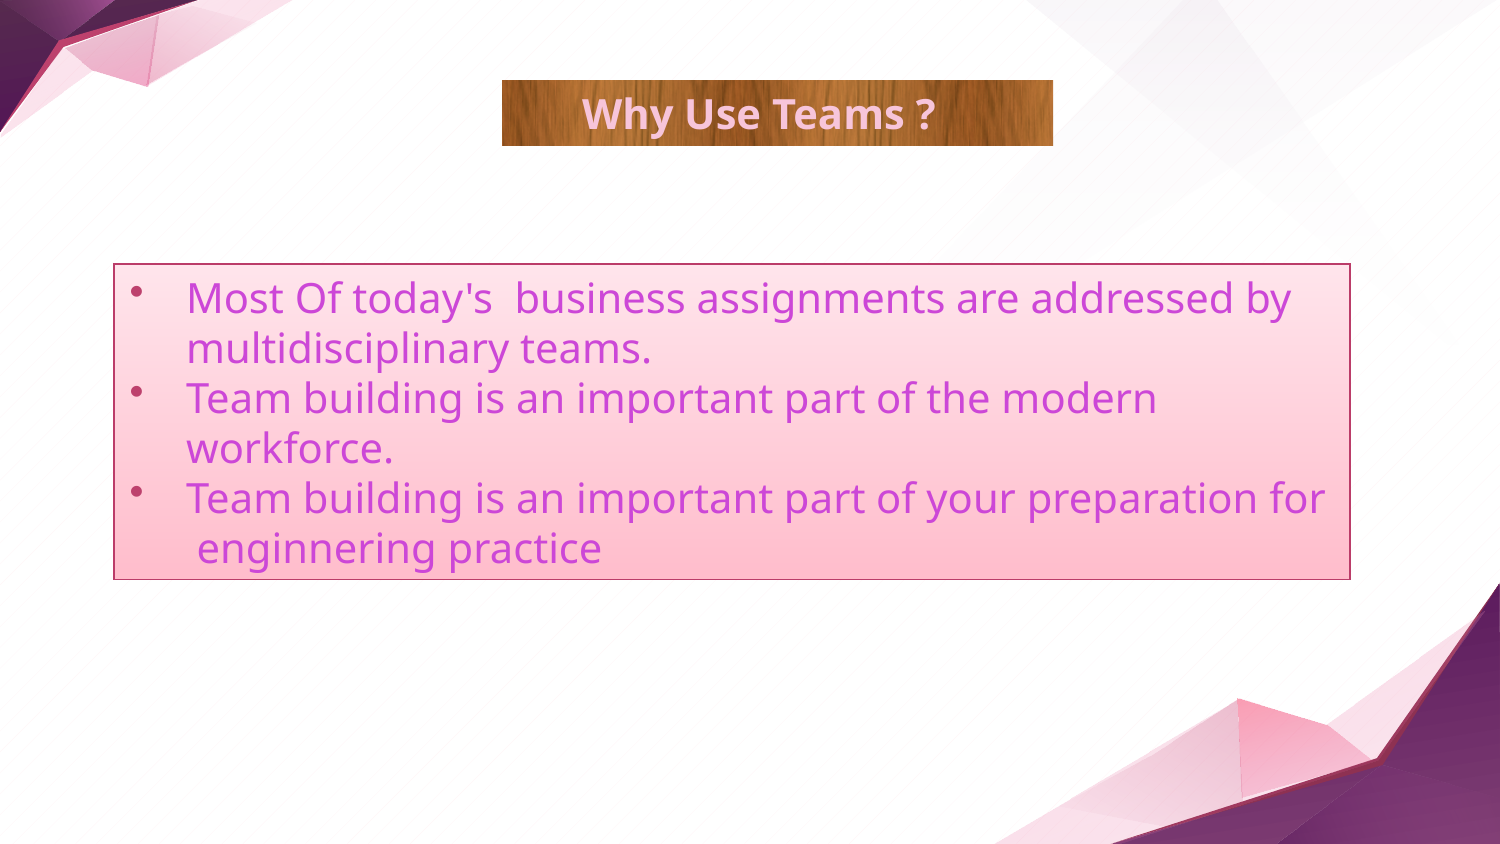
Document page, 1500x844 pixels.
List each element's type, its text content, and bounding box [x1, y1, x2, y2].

text_box Why Use Teams ? [502, 80, 1054, 146]
text_box Most Of today's business assignments are addressed by multidisciplinary teams. Team building is an important part of the modern workforce. Team building is an important part of your preparation for enginnering practice [114, 263, 1350, 580]
